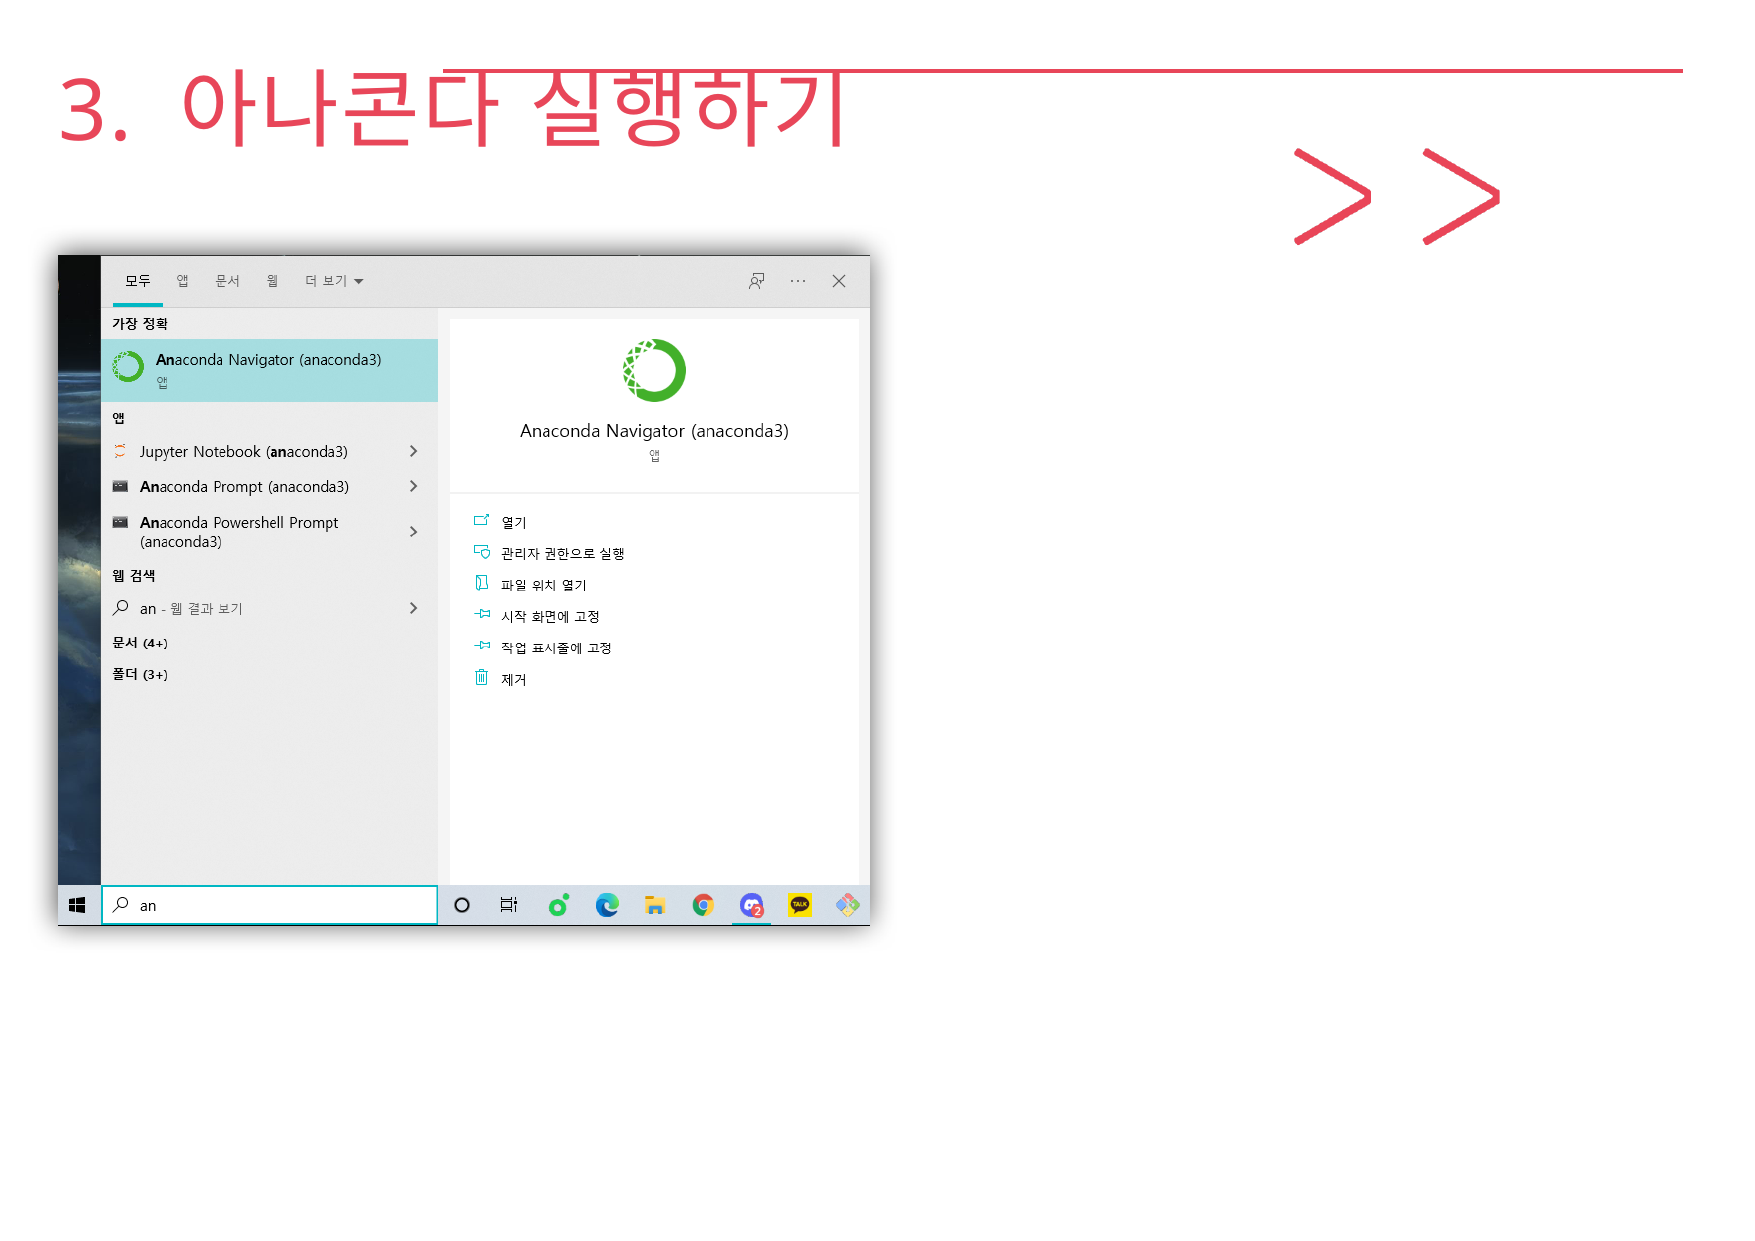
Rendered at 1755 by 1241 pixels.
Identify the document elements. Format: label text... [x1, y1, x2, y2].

title 3. 아나콘다 실행하기 [58, 66, 971, 592]
picture [57, 254, 870, 926]
picture [1290, 128, 1504, 261]
